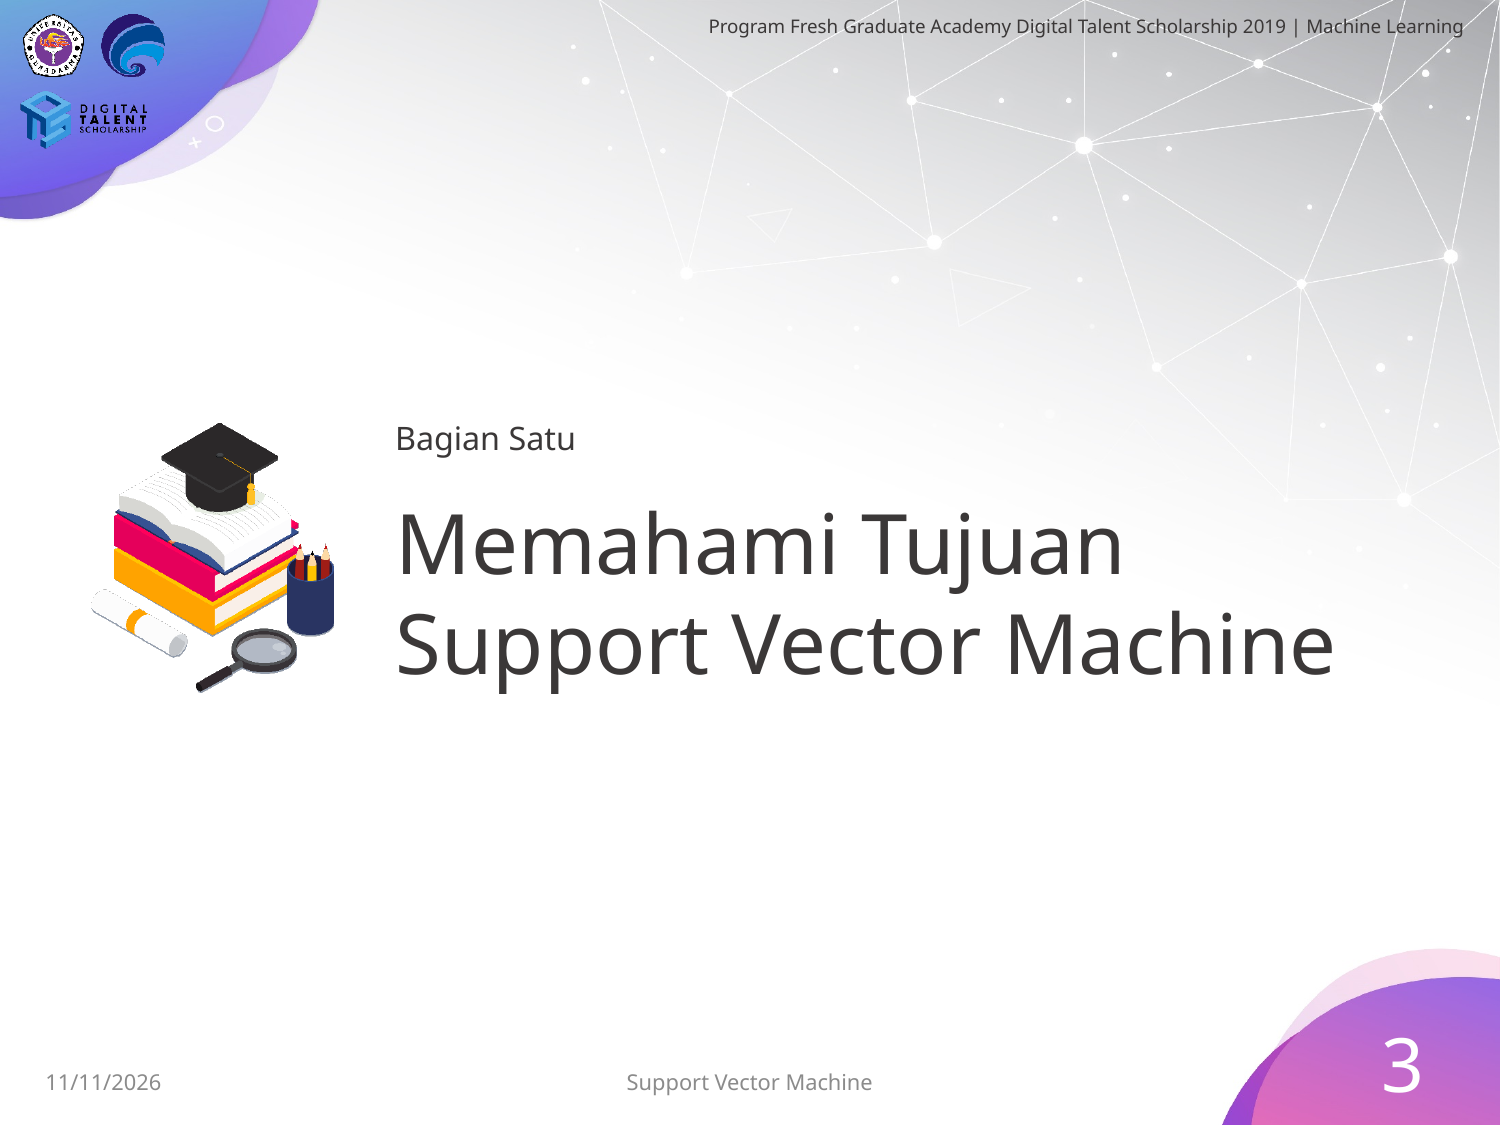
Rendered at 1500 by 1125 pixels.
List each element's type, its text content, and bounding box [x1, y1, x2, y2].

slide_number 3 [1327, 1023, 1478, 1114]
picture [0, 0, 1500, 1125]
title Memahami Tujuan Support Vector Machine [380, 483, 1396, 700]
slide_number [30, 1053, 272, 1114]
list Bagian Satu [380, 410, 1396, 465]
footer Support Vector Machine [382, 1053, 1118, 1114]
